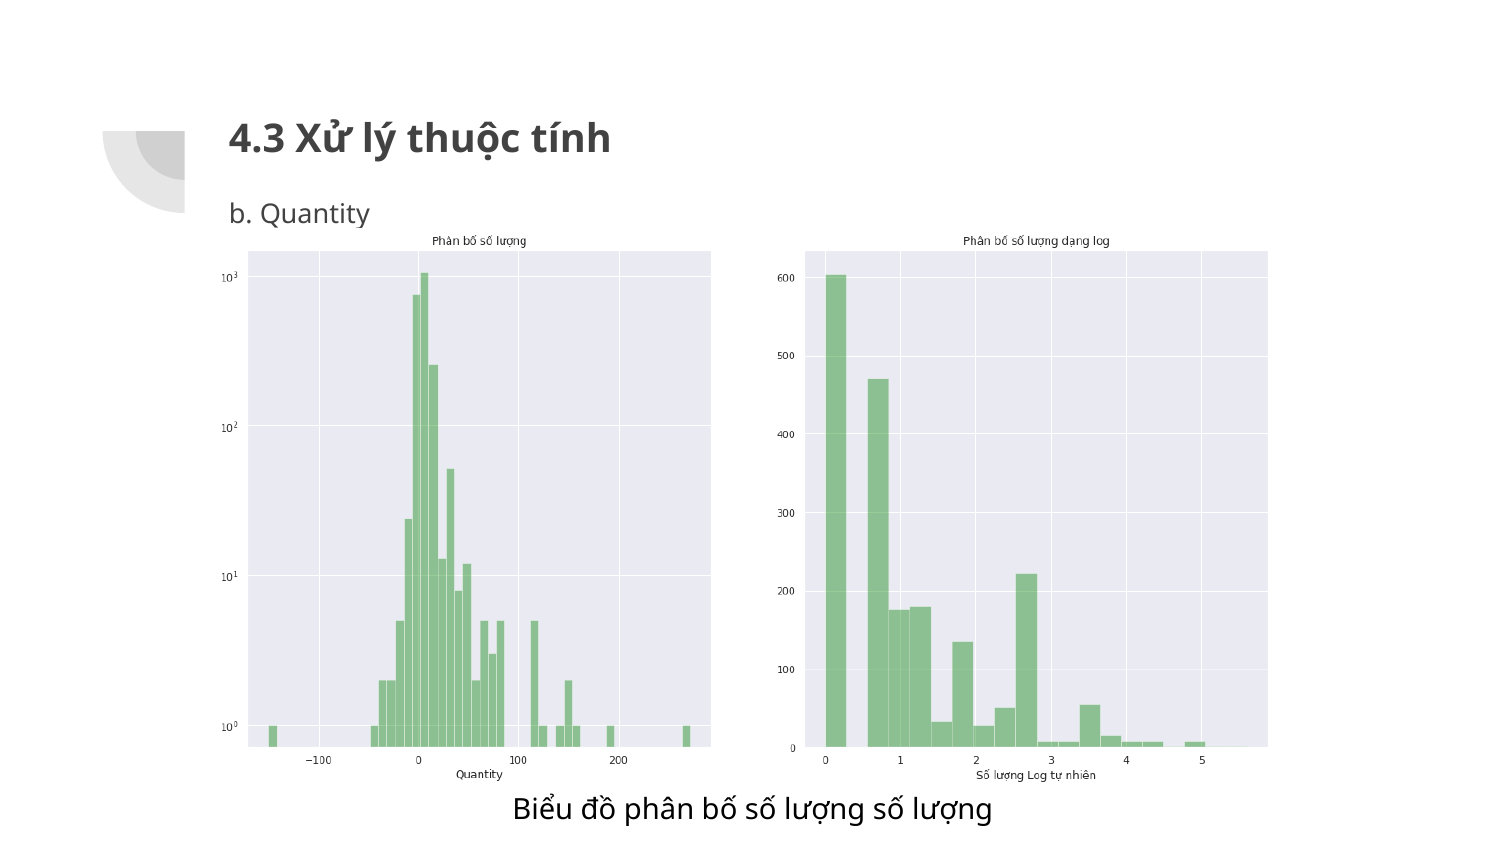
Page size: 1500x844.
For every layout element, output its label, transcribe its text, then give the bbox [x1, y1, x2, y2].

picture [213, 227, 1275, 788]
list b. Quantity [213, 176, 1368, 235]
title 4.3 Xử lý thuộc tính [213, 98, 1368, 176]
text_box Biểu đồ phân bố số lượng số lượng [302, 796, 1204, 825]
